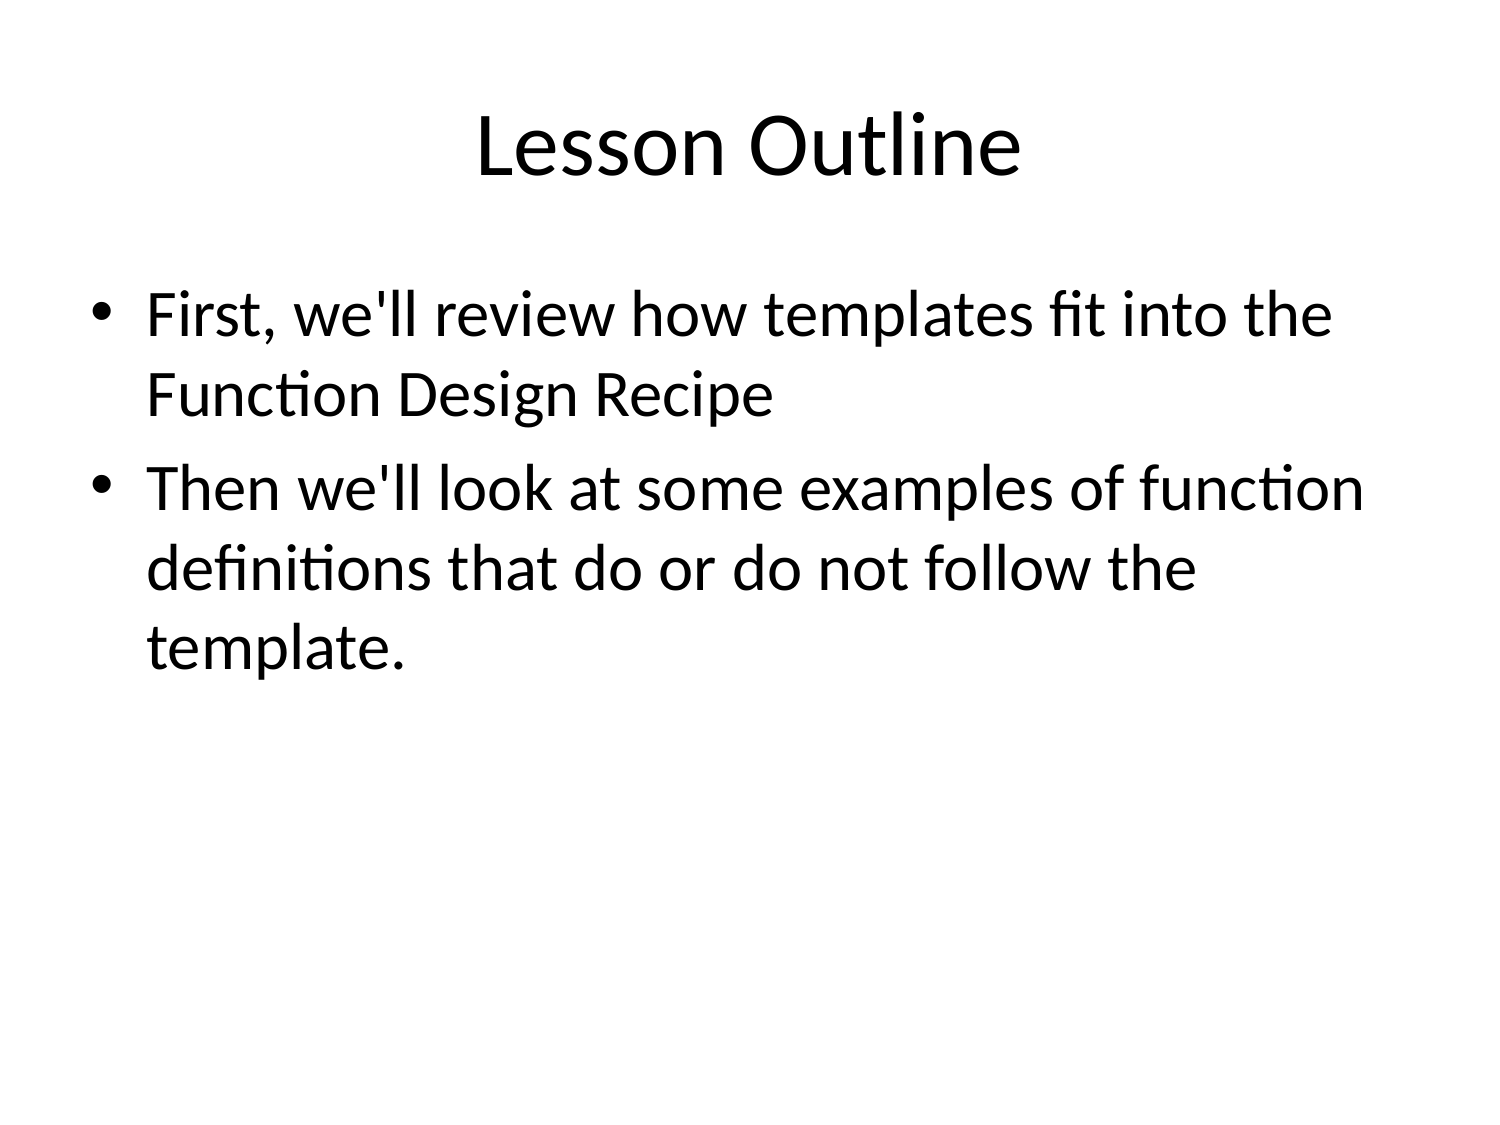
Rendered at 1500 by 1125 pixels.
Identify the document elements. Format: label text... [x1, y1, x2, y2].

title Lesson Outline [75, 45, 1425, 233]
list First, we'll review how templates fit into the Function Design Recipe Then we'll look at some examples of function definitions that do or do not follow the template. [75, 262, 1425, 1005]
